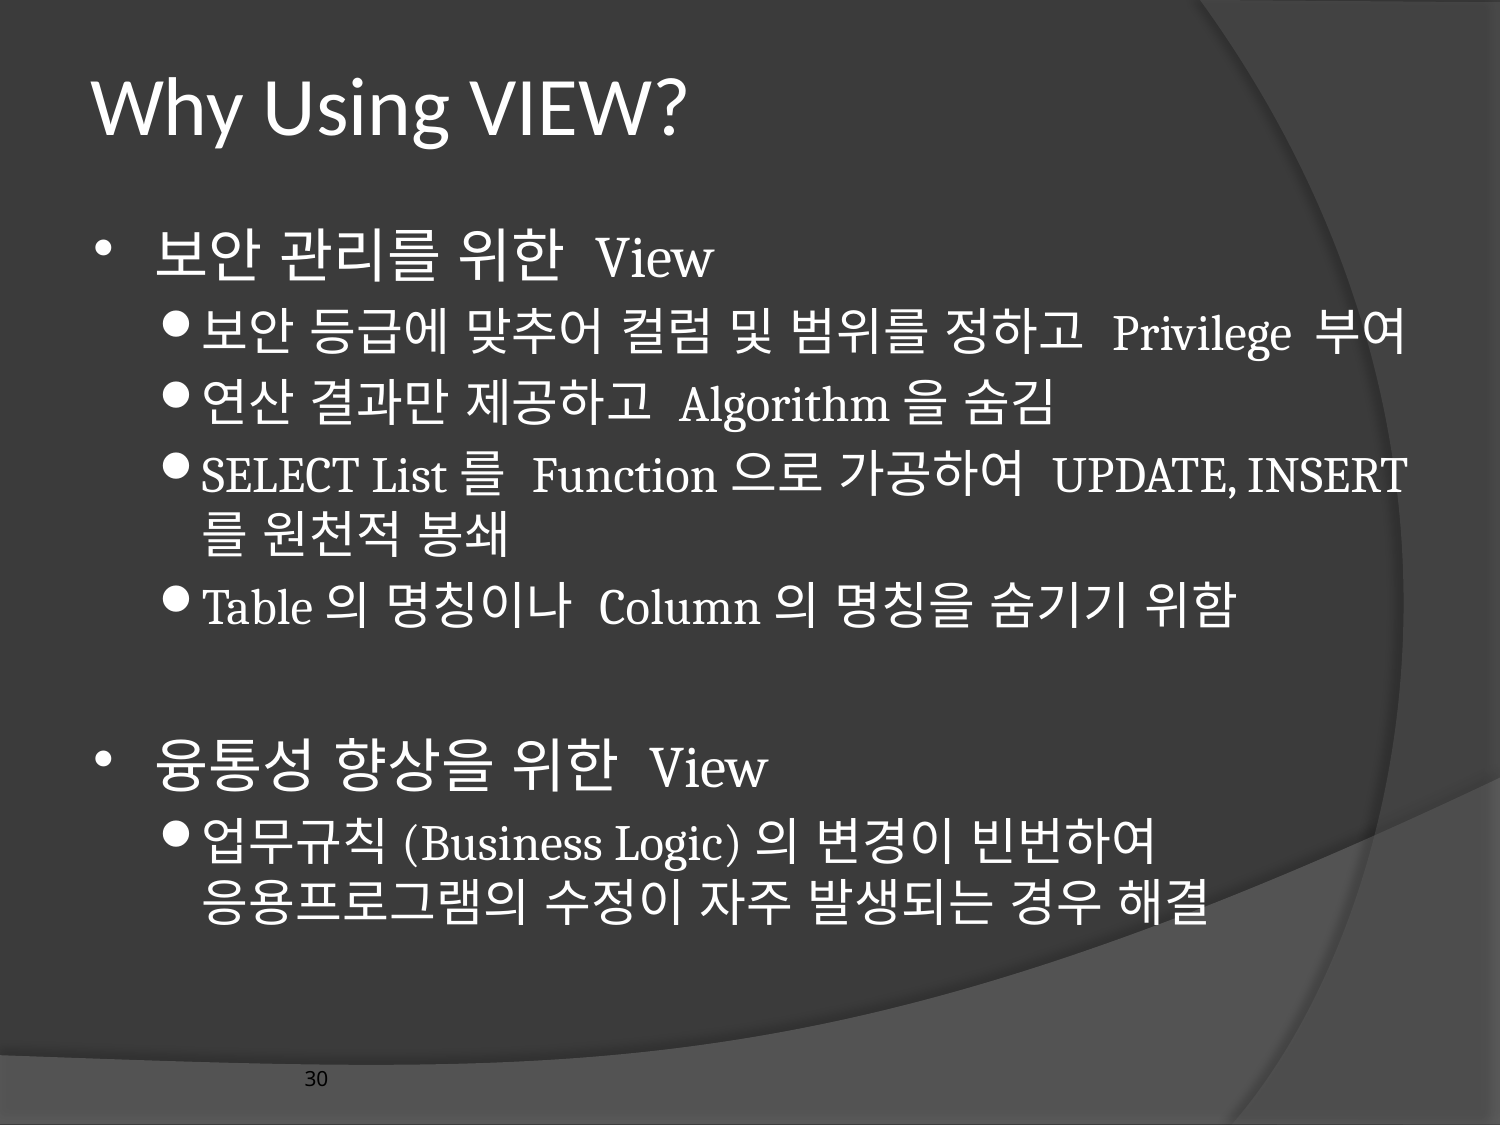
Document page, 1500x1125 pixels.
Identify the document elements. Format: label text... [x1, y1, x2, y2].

list 보안 관리를 위한 View 보안 등급에 맞추어 컬럼 및 범위를 정하고 Privilege 부여 연산 결과만 제공하고 Algorithm을 숨김 SELECT List를 Function으로 가공하여 UPDATE, INSERT를 원천적 봉쇄 Table의 명칭이나 Column의 명칭을 숨기기 위함 융통성 향상을 위한 View 업무규칙(Business Logic)의 변경이 빈번하여 응용프로그램의 수정이 자주 발생되는 경우 해결 [75, 210, 1425, 1005]
title Why Using VIEW? [75, 45, 1425, 176]
slide_number 30 [253, 1046, 379, 1094]
